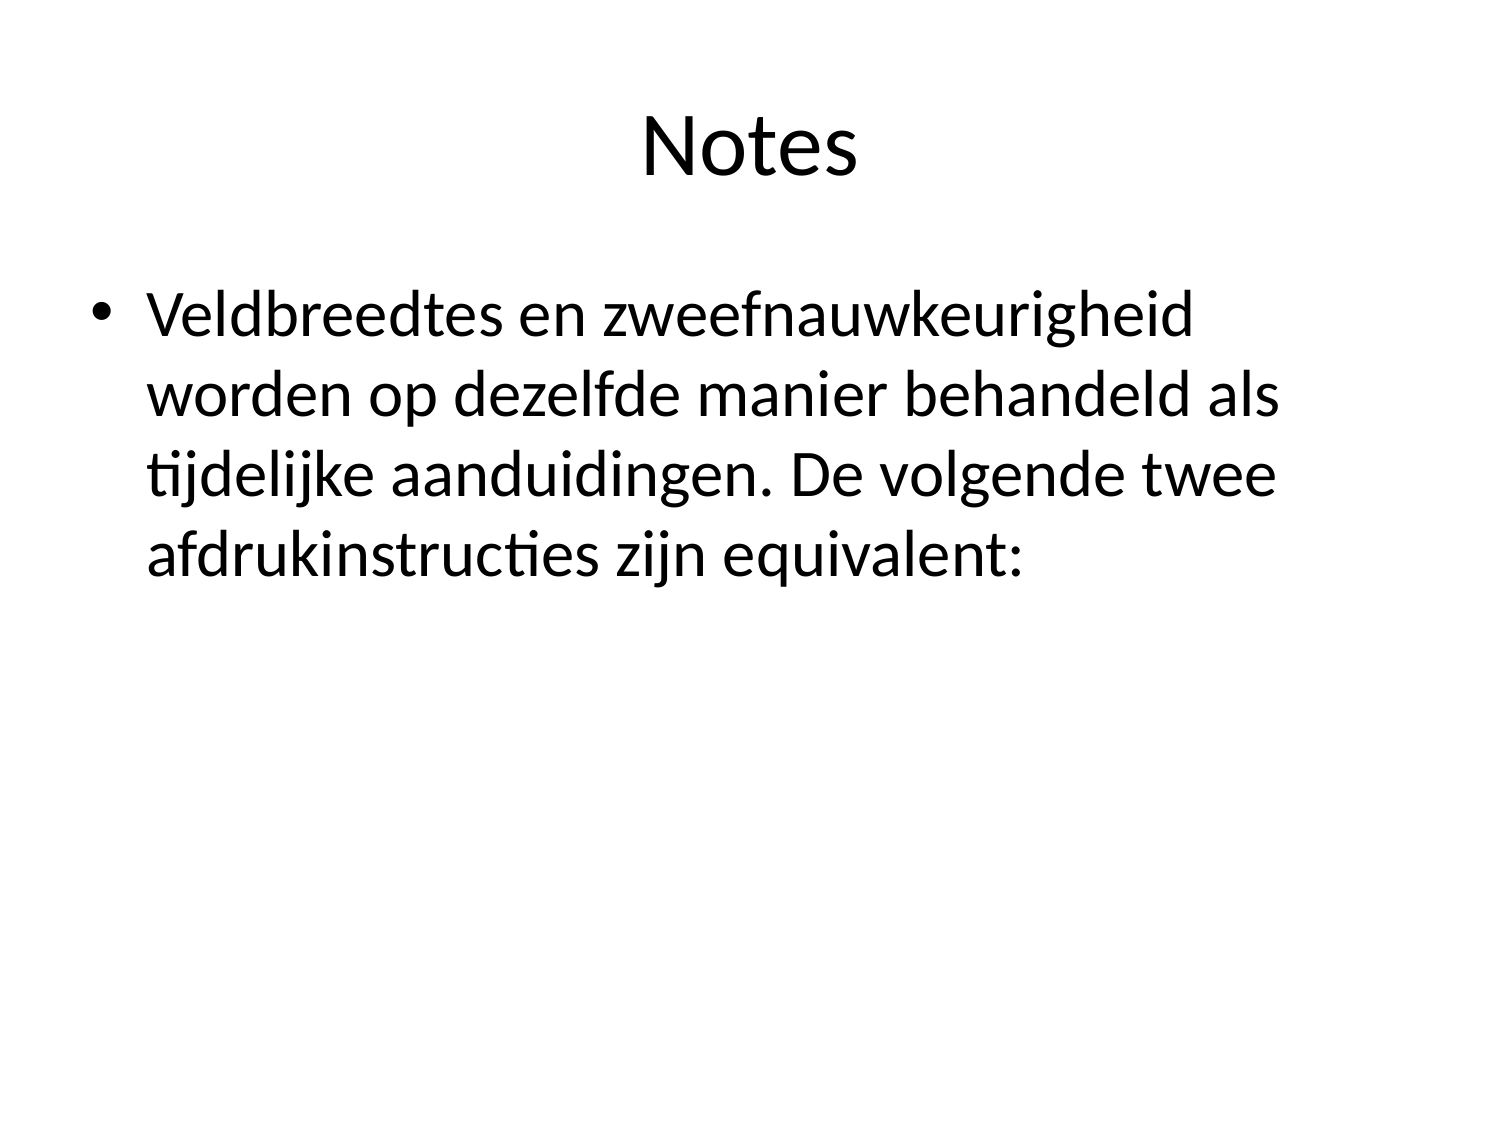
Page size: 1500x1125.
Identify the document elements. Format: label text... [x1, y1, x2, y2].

list Veldbreedtes en zweefnauwkeurigheid worden op dezelfde manier behandeld als tijdelijke aanduidingen. De volgende twee afdrukinstructies zijn equivalent: [75, 262, 1425, 1005]
title Notes [75, 45, 1425, 233]
